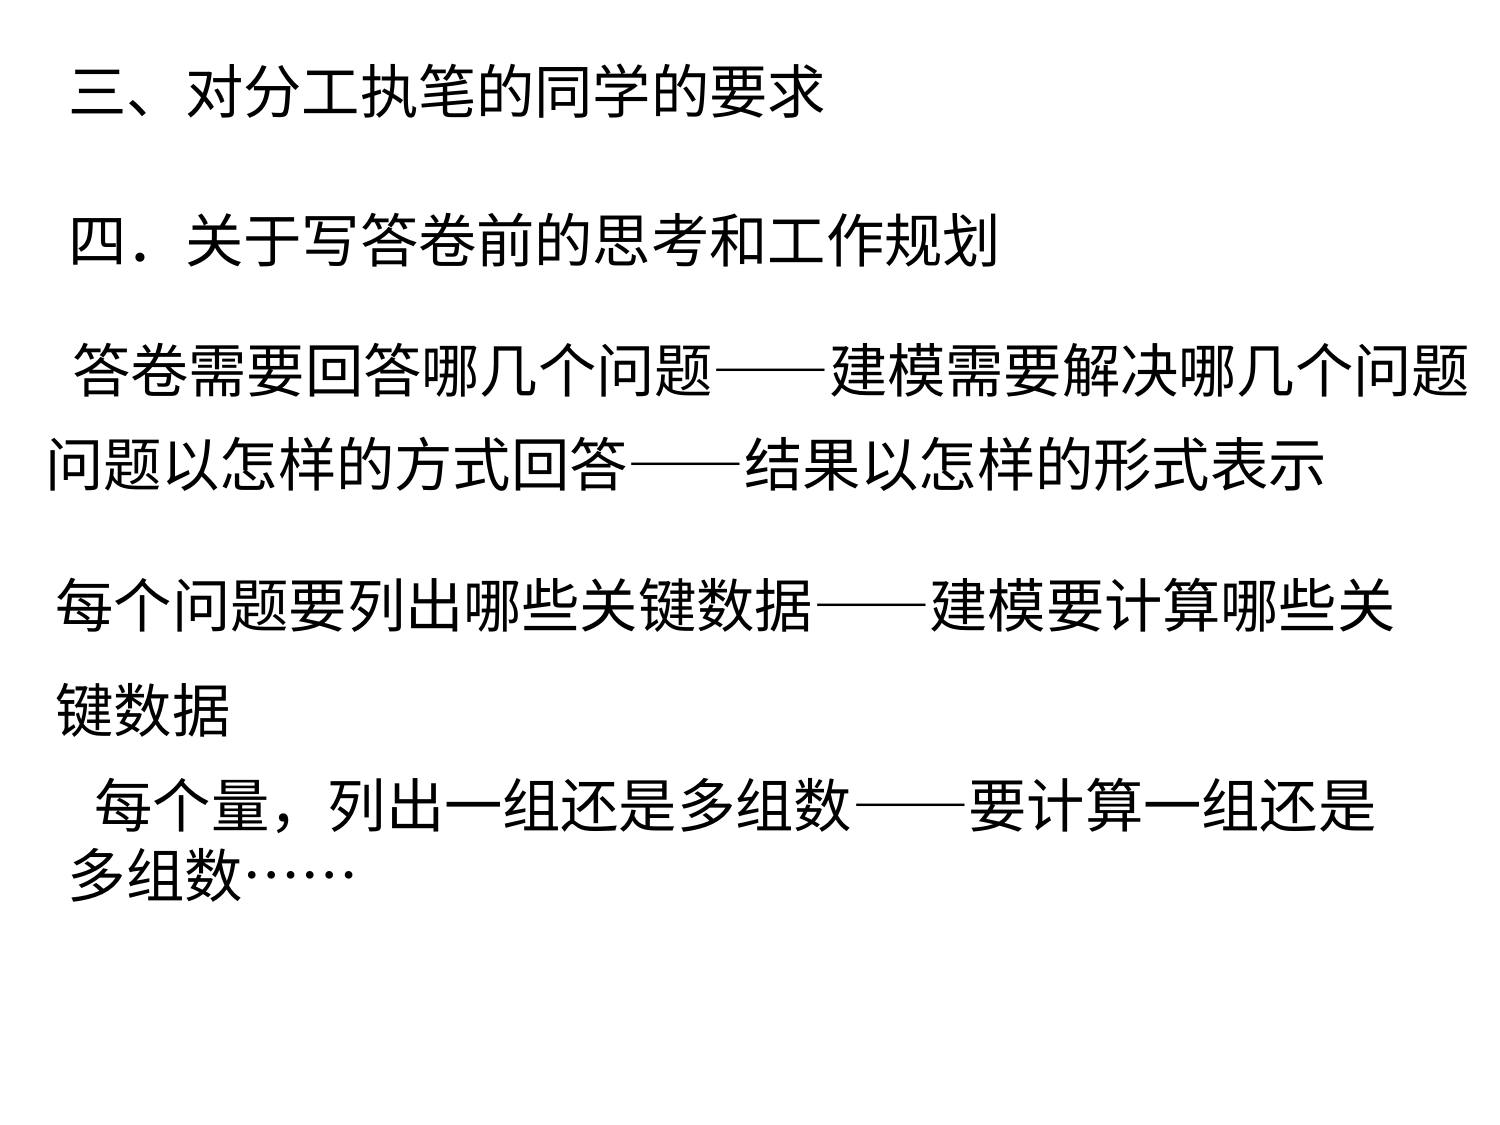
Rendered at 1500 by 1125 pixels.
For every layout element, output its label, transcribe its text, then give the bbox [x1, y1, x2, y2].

text_box 每个量，列出一组还是多组数――要计算一组还是多组数…… [53, 761, 1424, 917]
text_box 三、对分工执笔的同学的要求 [53, 47, 841, 133]
text_box 问题以怎样的方式回答――结果以怎样的形式表示 [30, 420, 1342, 506]
text_box 四．关于写答卷前的思考和工作规划 [53, 196, 1016, 282]
text_box 每个问题要列出哪些关键数据――建模要计算哪些关键数据 [41, 527, 1465, 752]
text_box 答卷需要回答哪几个问题——建模需要解决哪几个问题 [57, 326, 1498, 411]
